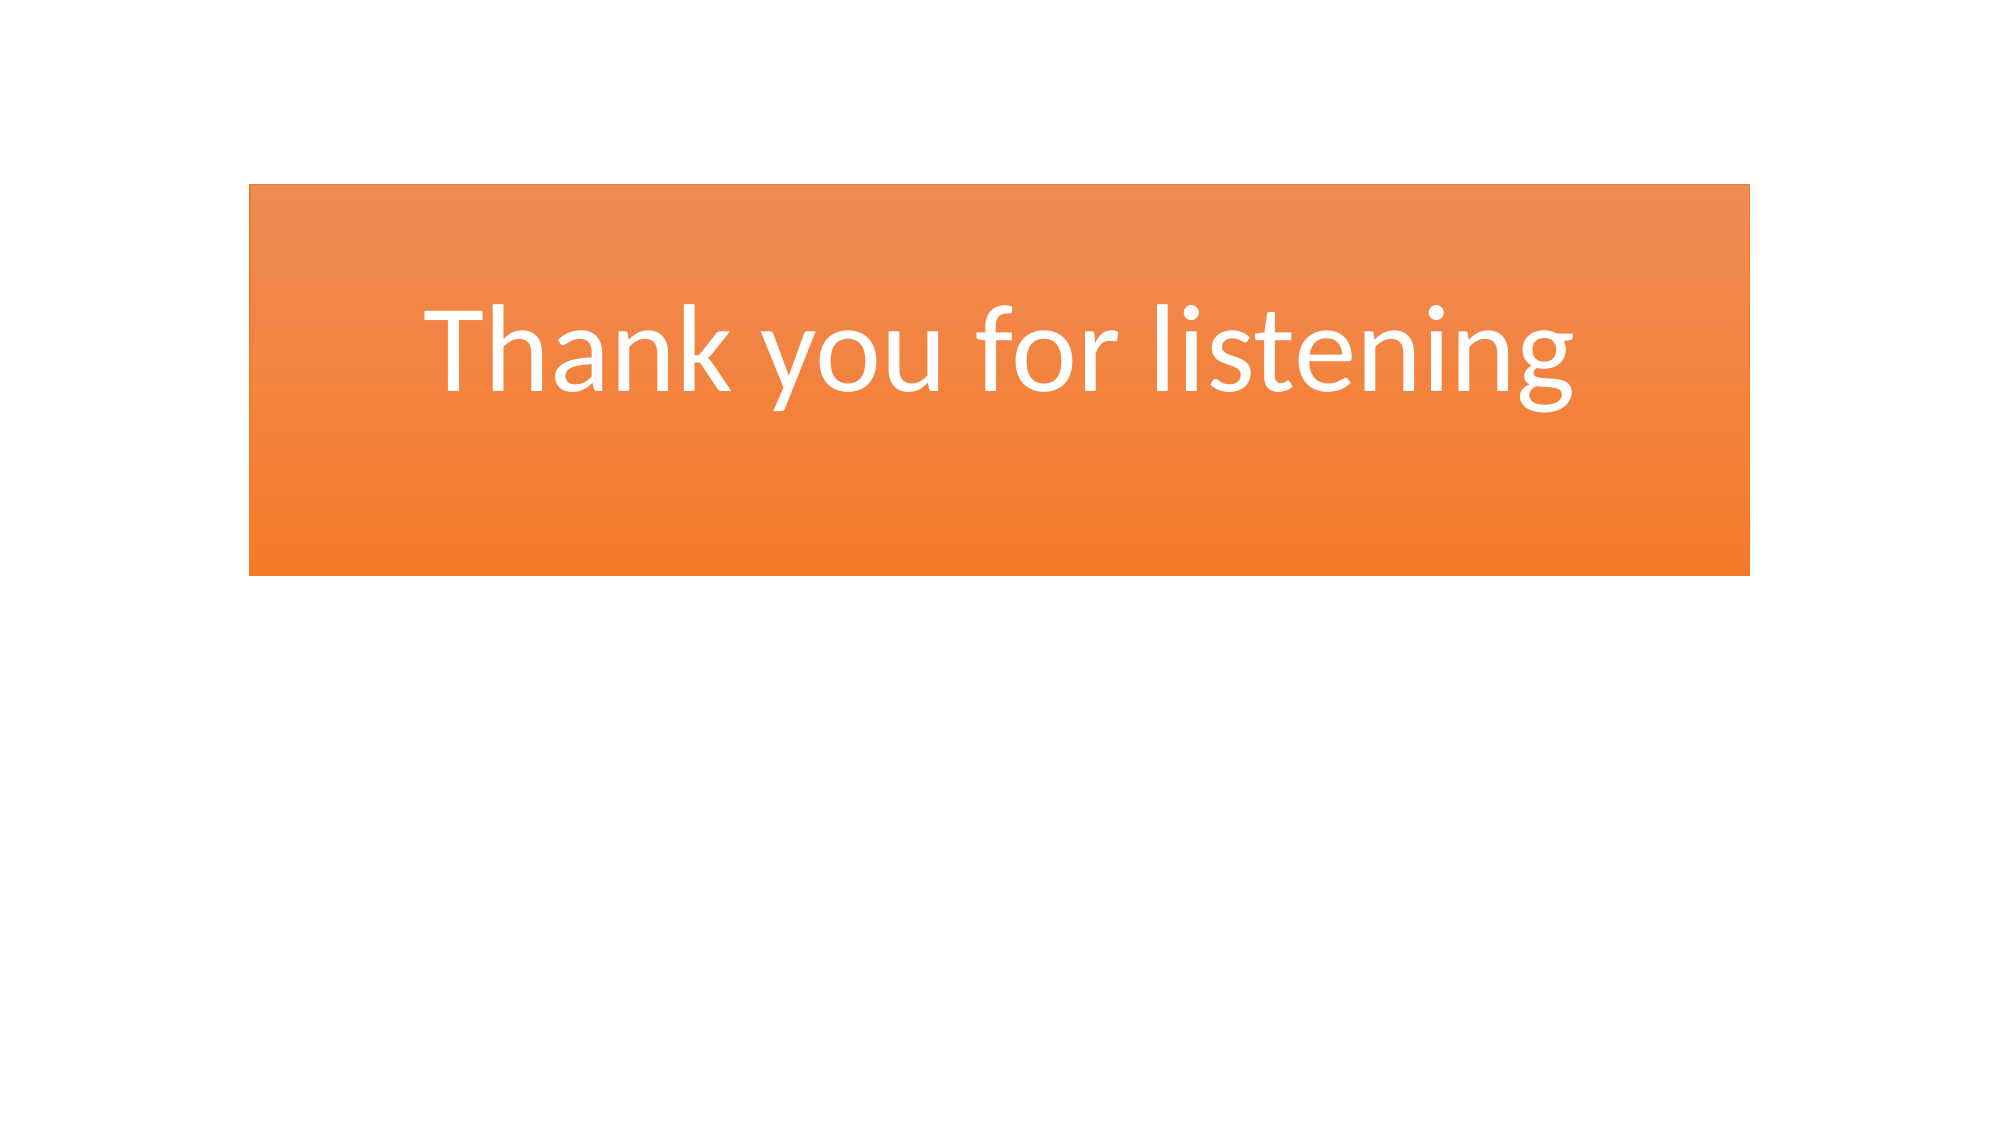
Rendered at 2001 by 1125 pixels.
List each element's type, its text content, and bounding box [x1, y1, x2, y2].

title Thank you for listening [249, 184, 1750, 576]
